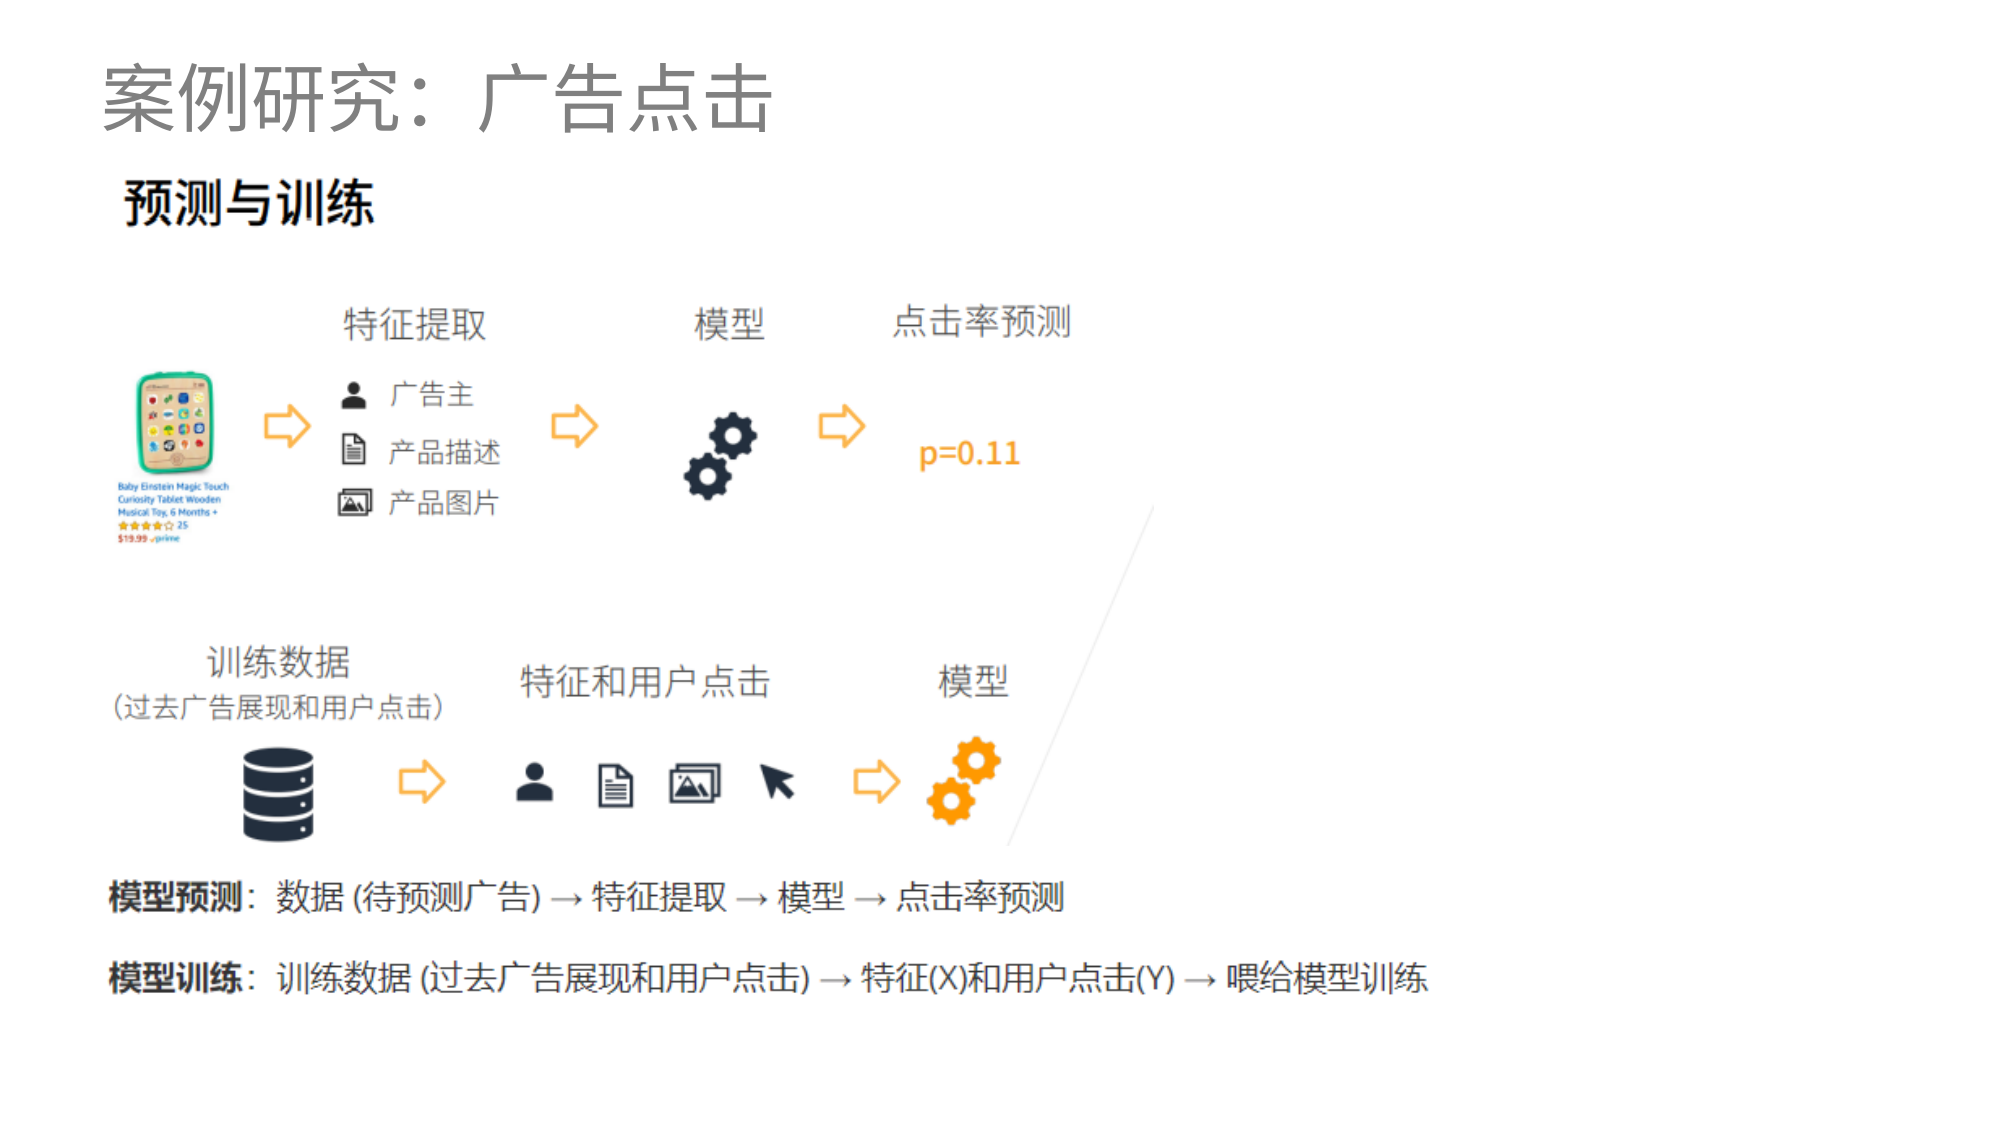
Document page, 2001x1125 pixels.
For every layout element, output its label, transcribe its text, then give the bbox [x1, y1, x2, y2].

picture [86, 161, 1590, 1042]
text_box 案例研究：广告点击 [86, 44, 1363, 150]
